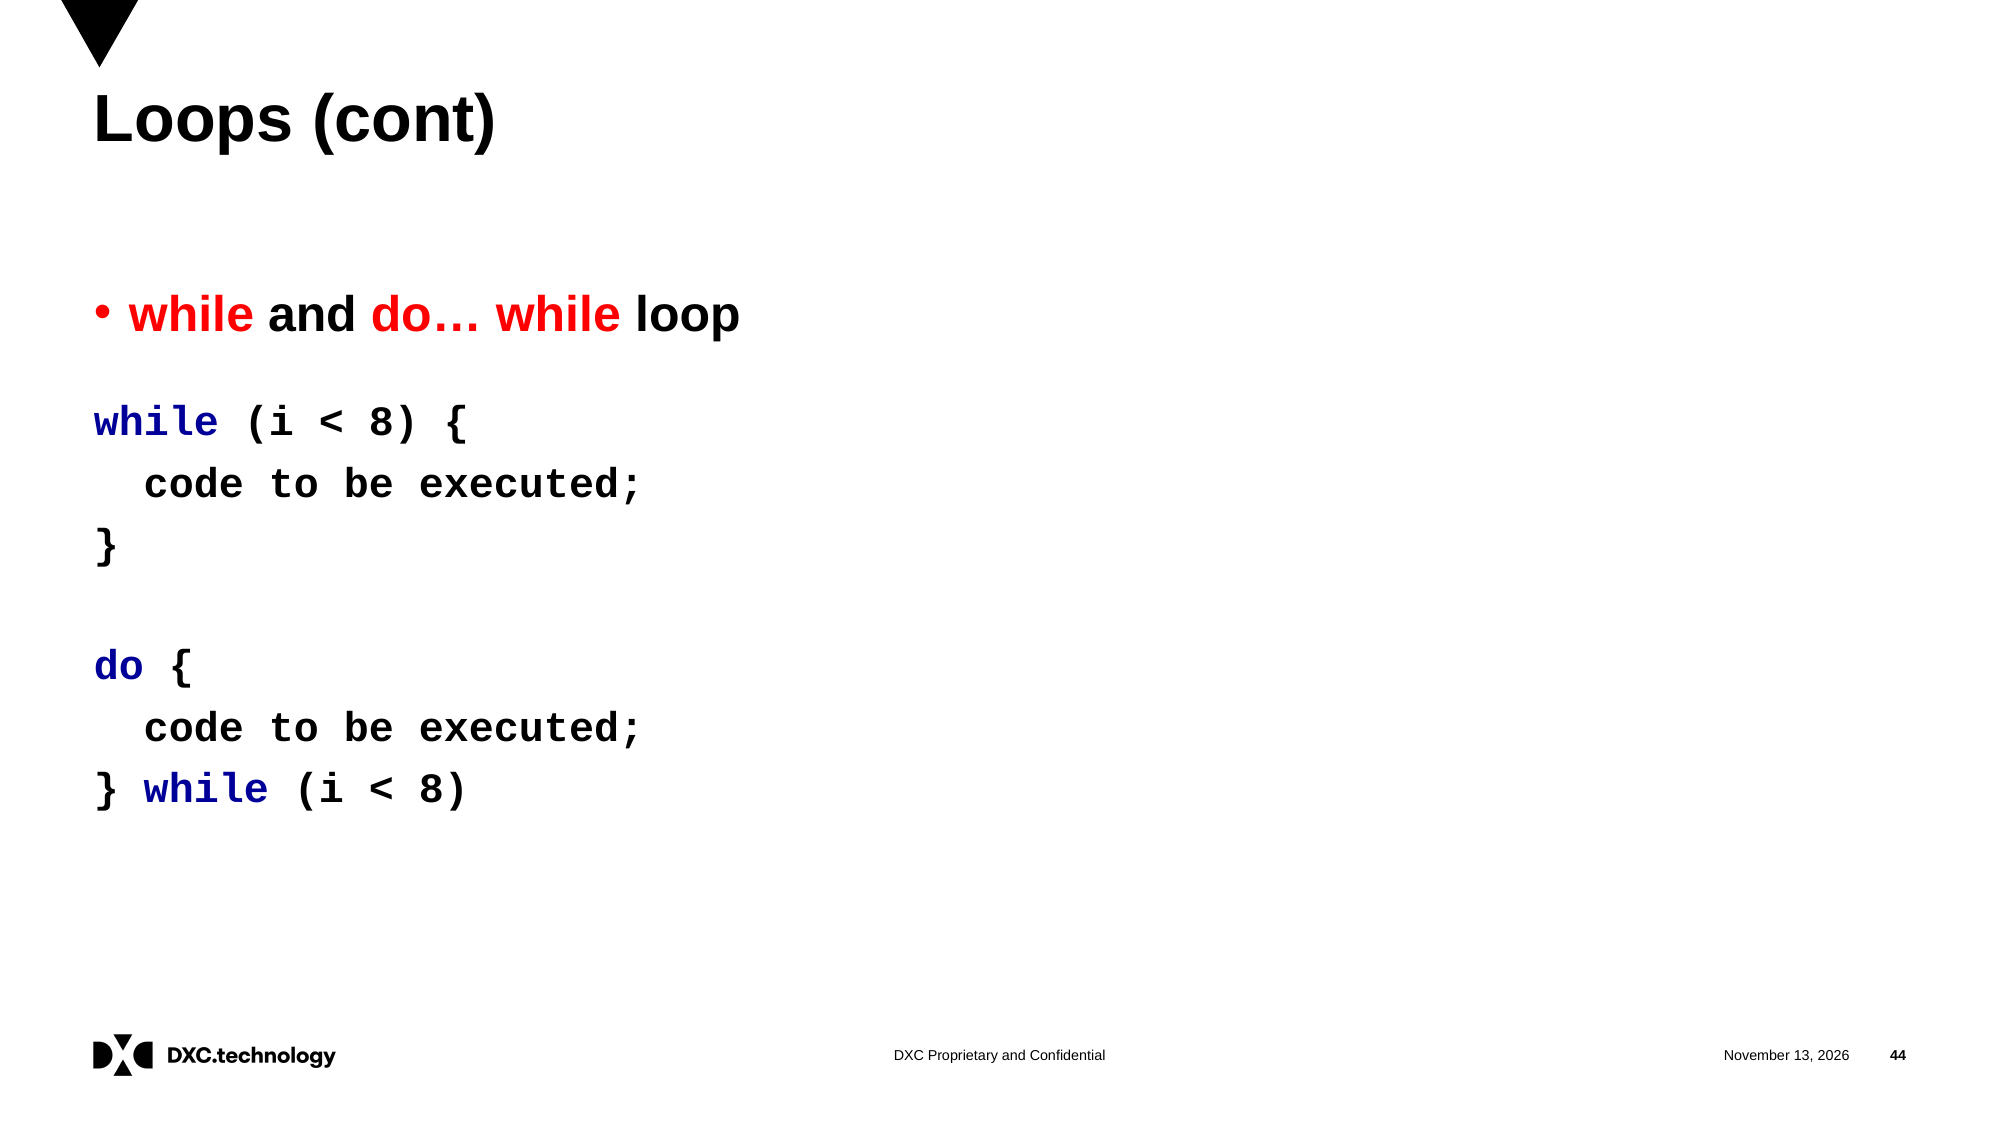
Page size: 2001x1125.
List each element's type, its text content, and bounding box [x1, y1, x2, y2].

title Loops (cont) [93, 87, 1907, 282]
text_box while (i < 8) { code to be executed; } [93, 399, 1098, 569]
text_box do { code to be executed; } while (i < 8) [93, 643, 734, 813]
text_box [306, 232, 1694, 389]
list while and do… while loop [93, 281, 1625, 982]
